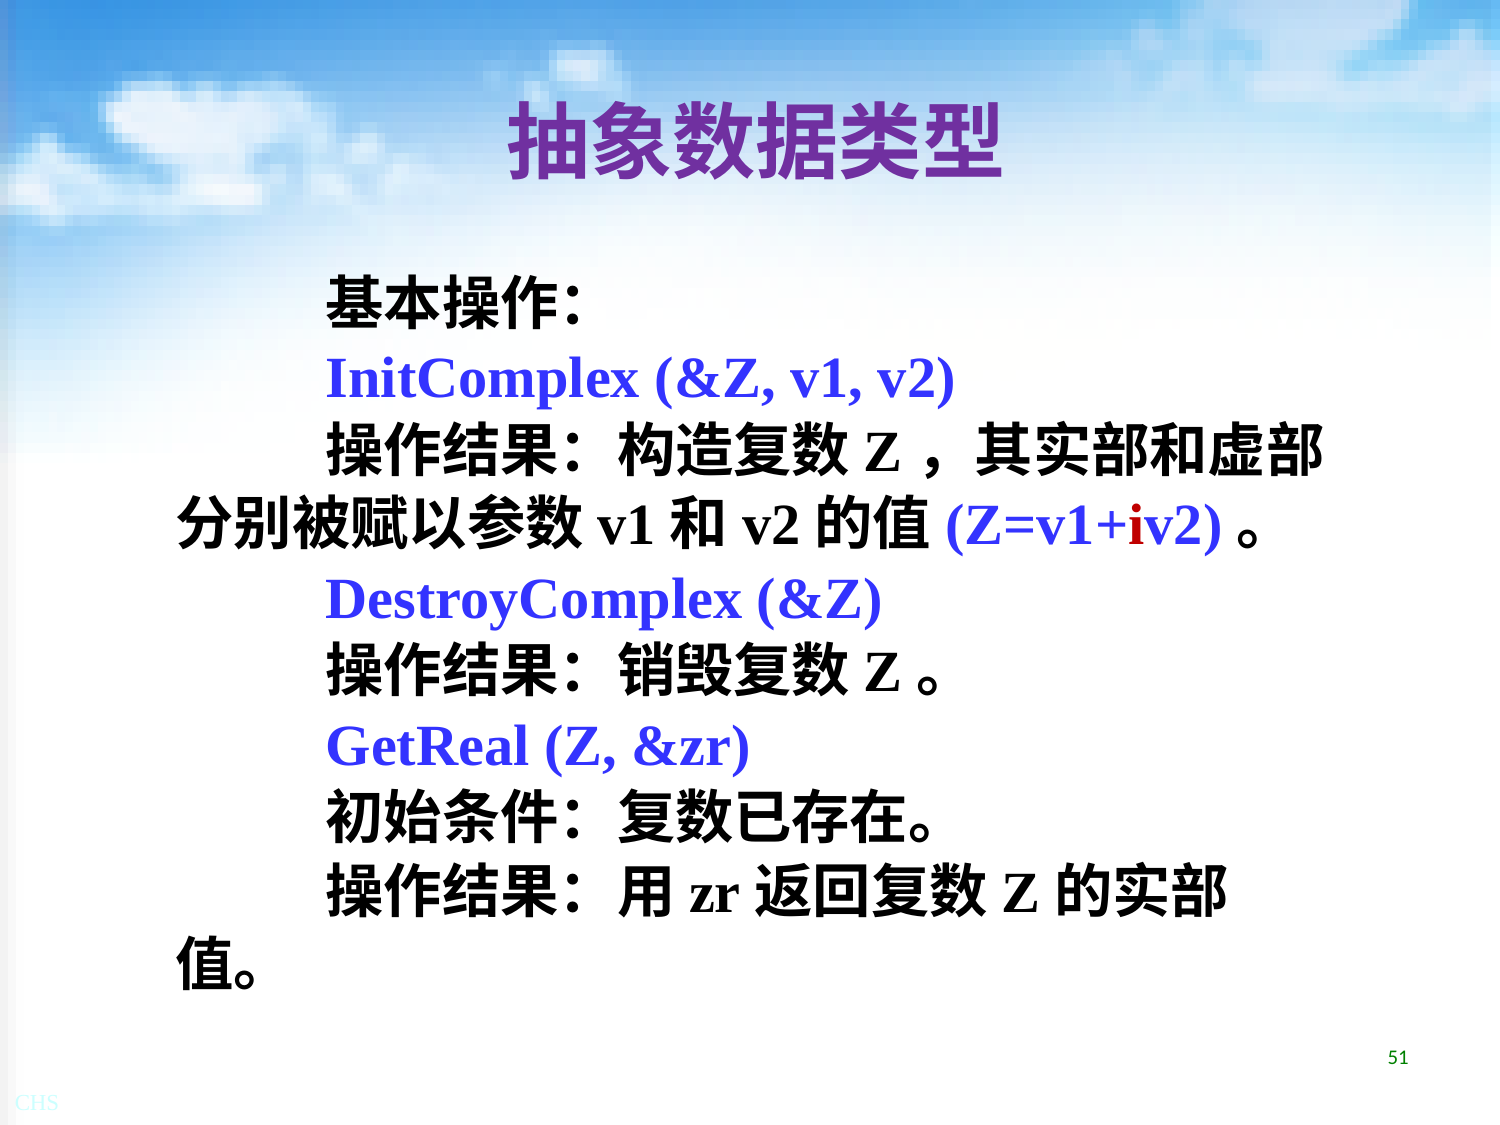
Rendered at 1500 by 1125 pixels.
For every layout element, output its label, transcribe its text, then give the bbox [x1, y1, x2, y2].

list 基本操作： InitComplex (&Z, v1, v2) 操作结果：构造复数Z，其实部和虚部分别被赋以参数v1和v2的值(Z=v1+iv2)。 DestroyComplex (&Z) 操作结果：销毁复数Z。 GetReal (Z, &zr) 初始条件：复数已存在。 操作结果：用zr返回复数Z的实部值。 [175, 262, 1337, 1009]
slide_number 51 [1366, 1041, 1430, 1071]
title 抽象数据类型 [175, 38, 1337, 239]
picture [0, 0, 1500, 1125]
